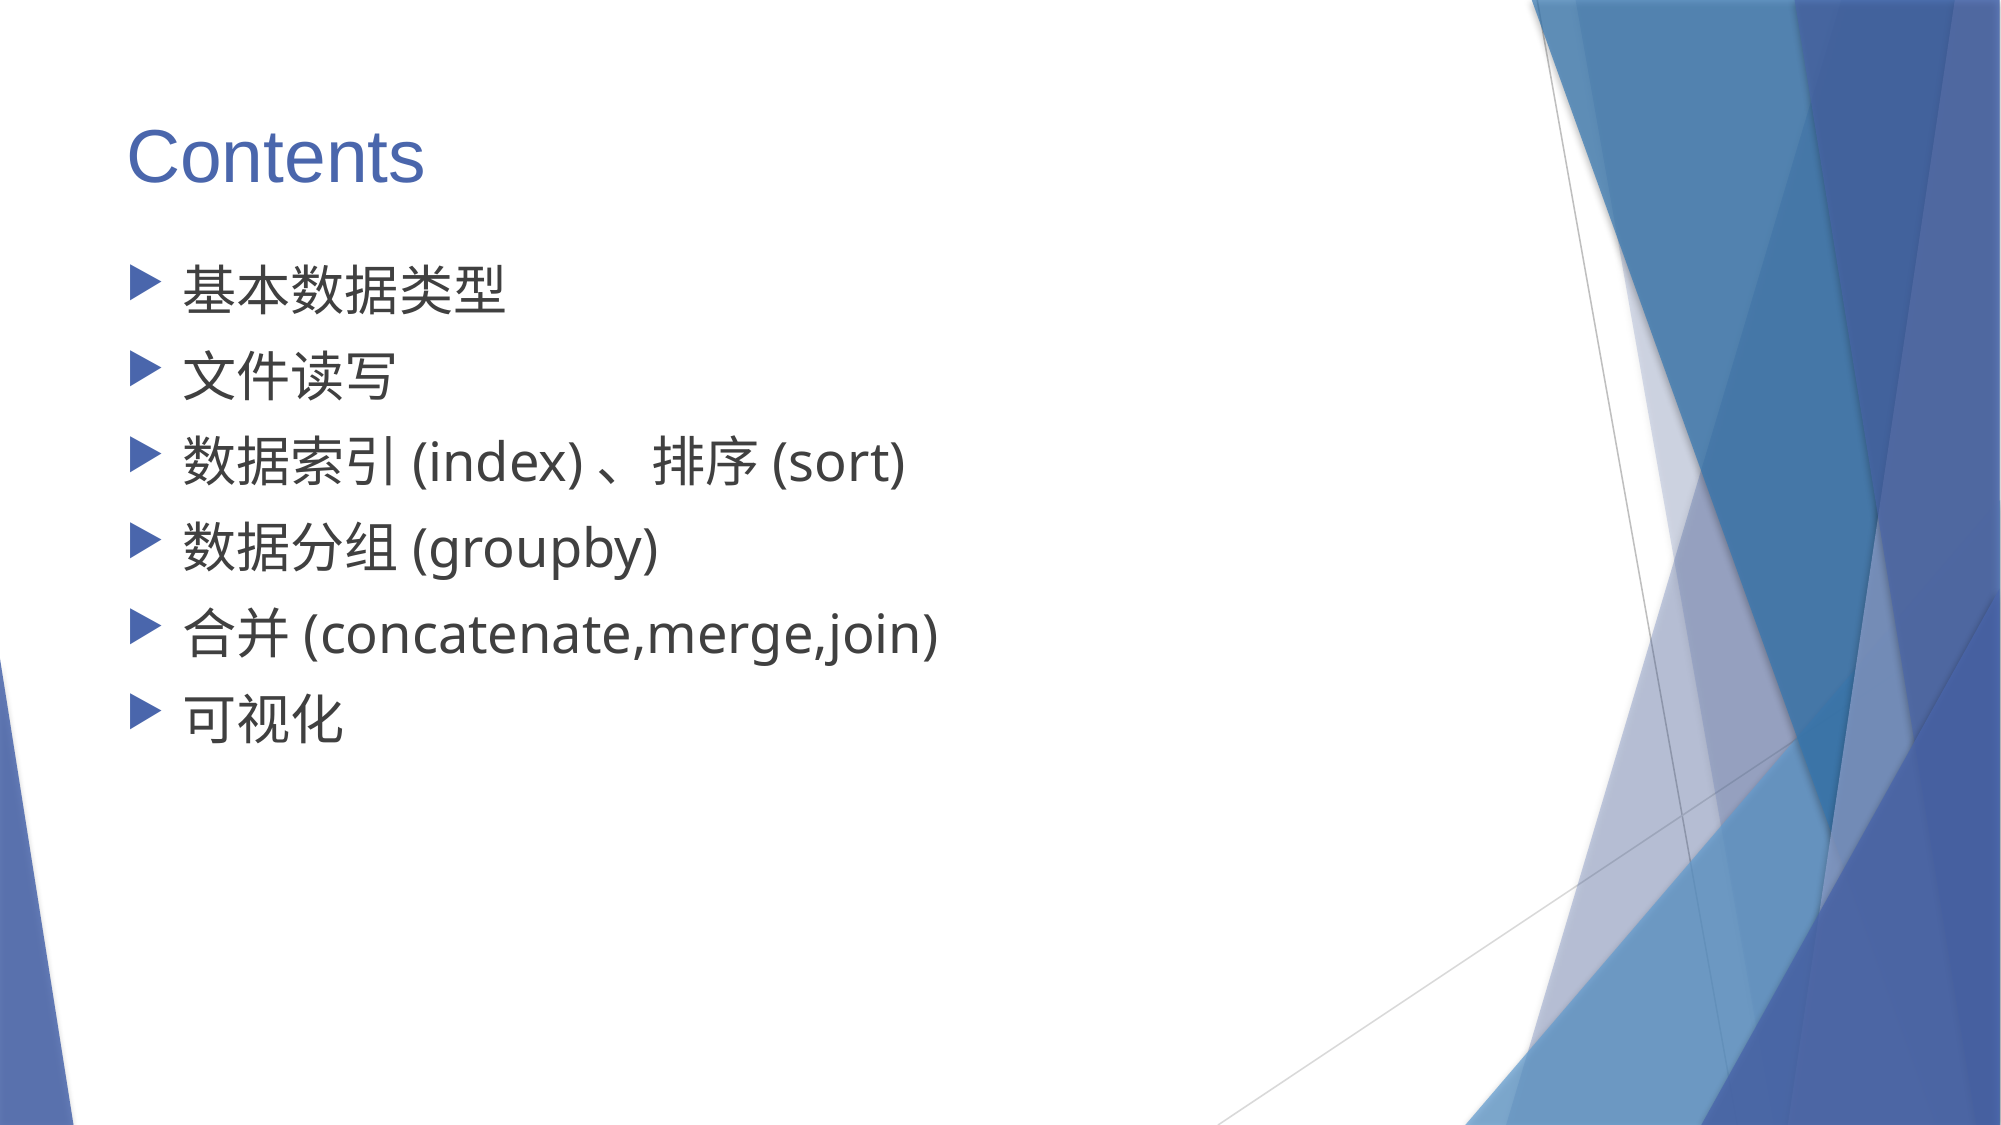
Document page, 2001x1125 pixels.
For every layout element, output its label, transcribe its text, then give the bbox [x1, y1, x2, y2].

list 基本数据类型 文件读写 数据索引(index)、排序(sort) 数据分组(groupby) 合并(concatenate,merge,join) 可视化 [111, 248, 1522, 992]
title Contents [111, 99, 1522, 219]
